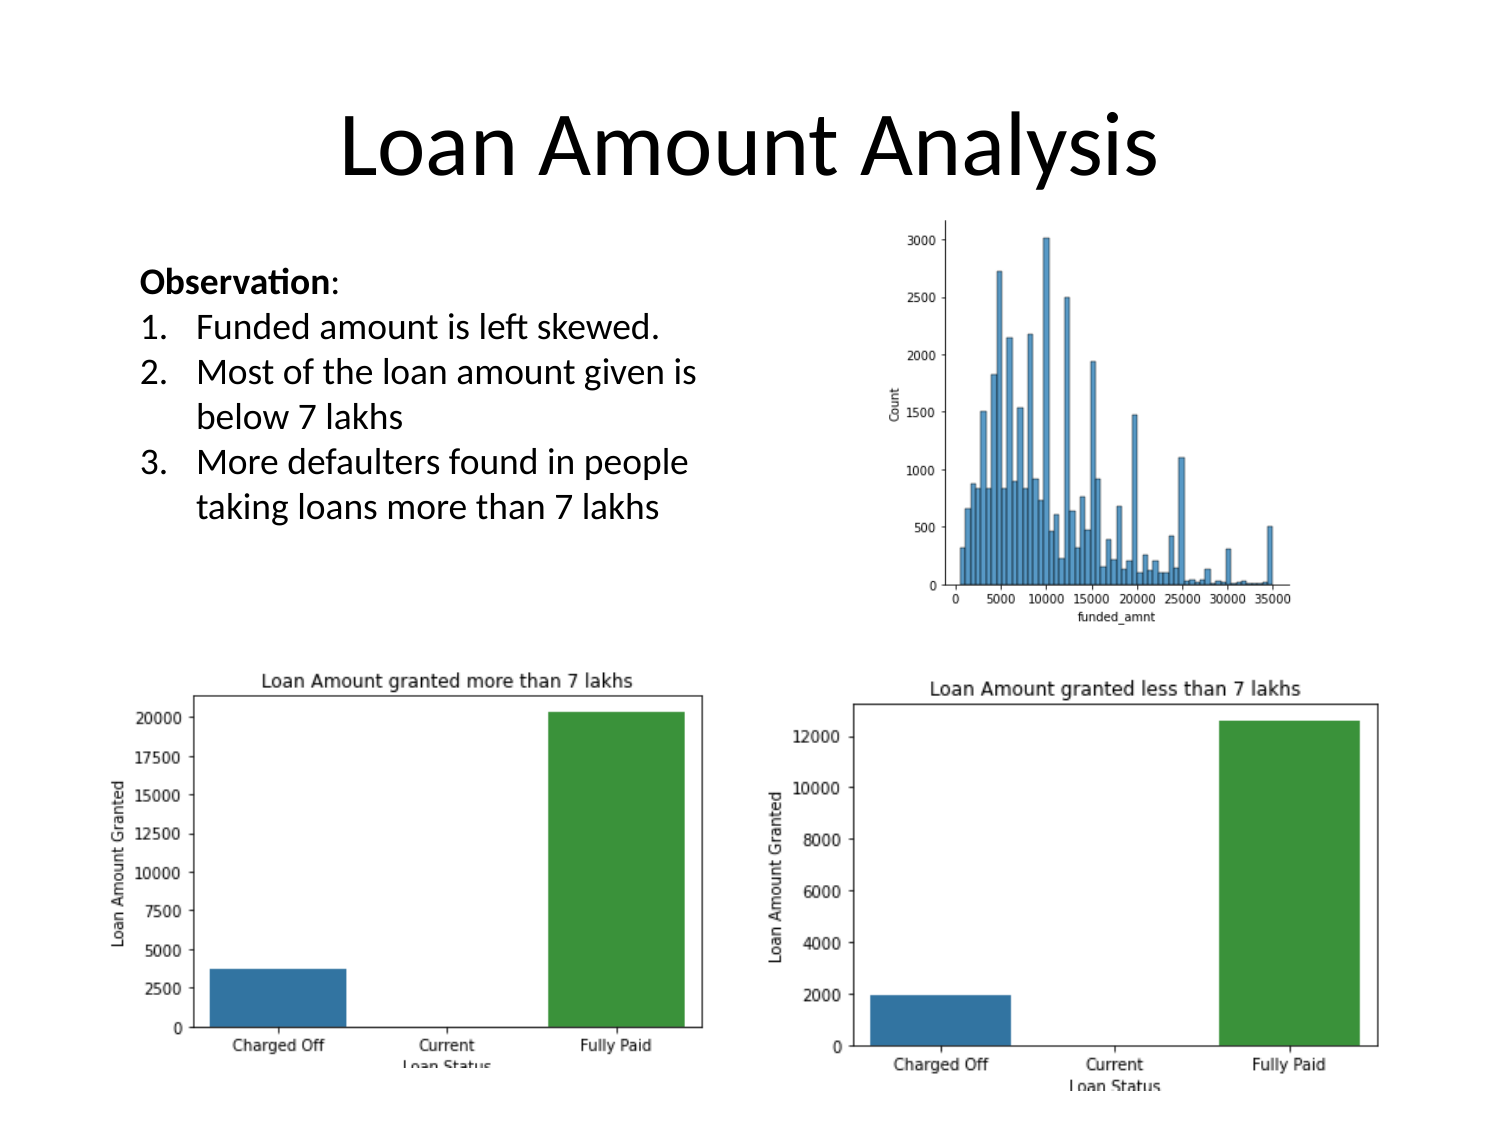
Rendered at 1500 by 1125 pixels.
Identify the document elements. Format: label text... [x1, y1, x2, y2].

picture [74, 662, 729, 1068]
picture [749, 674, 1429, 1091]
text_box Observation: Funded amount is left skewed. Most of the loan amount given is below 7 lakhs More defaulters found in people taking loans more than 7 lakhs [124, 249, 725, 535]
title Loan Amount Analysis [75, 45, 1425, 233]
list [874, 212, 1327, 638]
